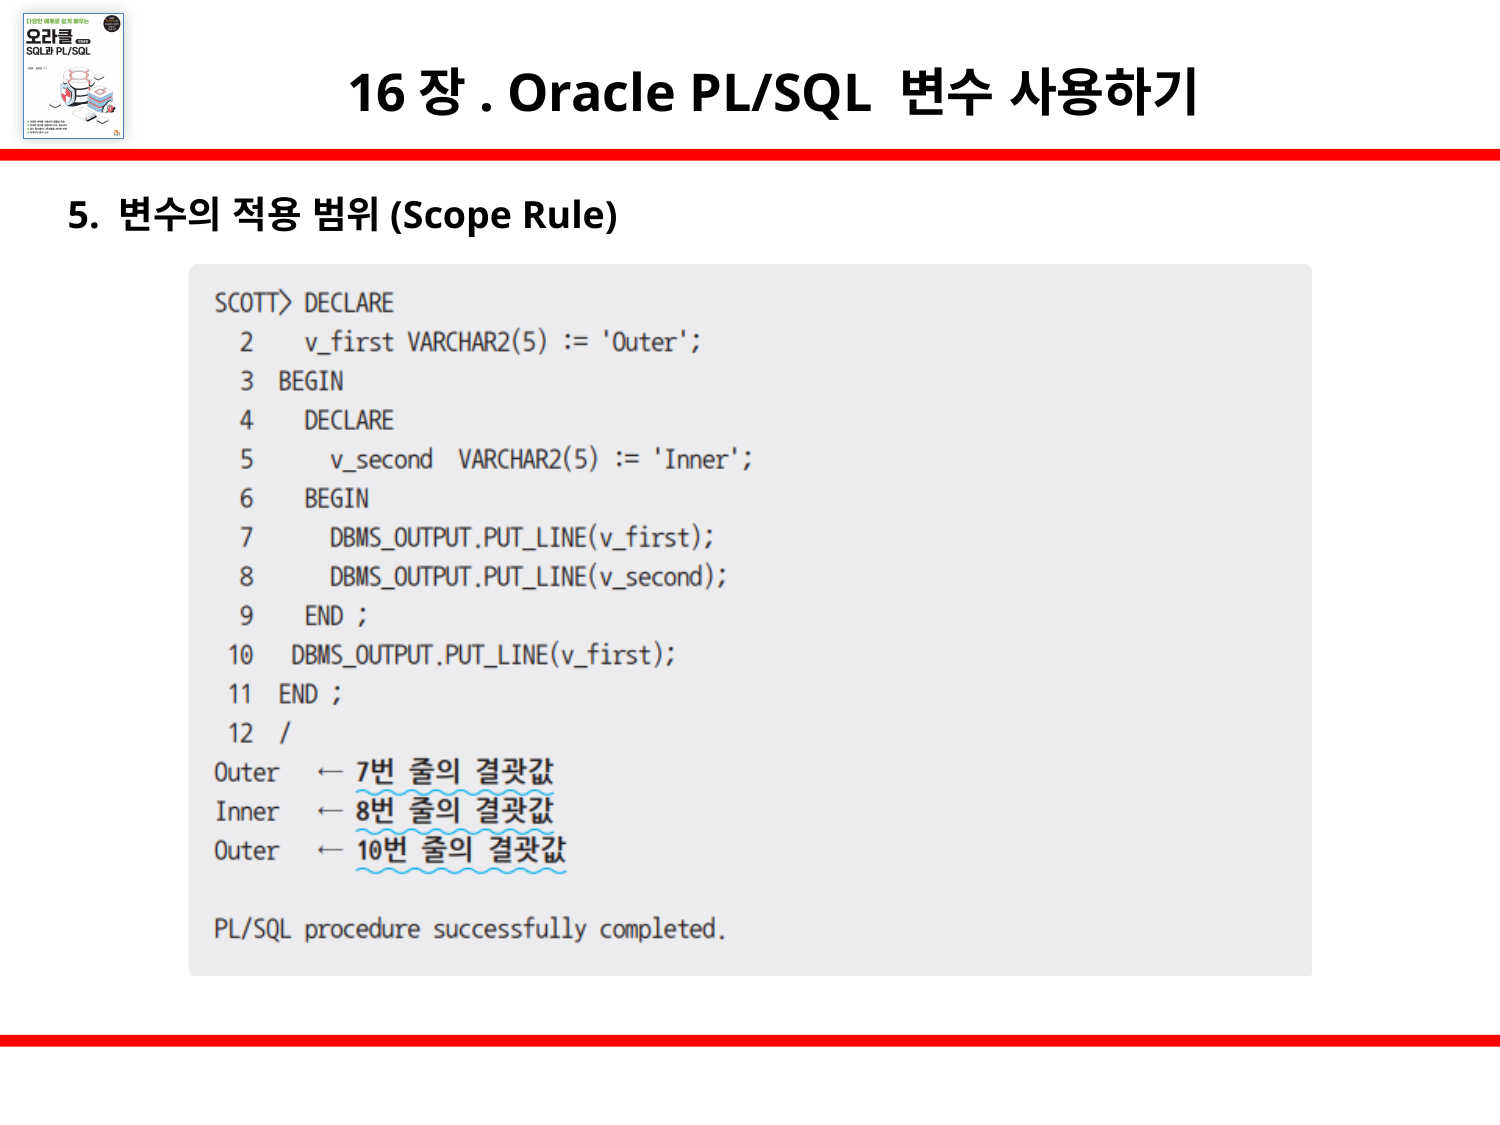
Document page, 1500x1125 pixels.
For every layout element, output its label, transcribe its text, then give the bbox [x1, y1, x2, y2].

text_box [0, 1033, 1500, 1049]
picture [187, 264, 1312, 977]
picture [23, 13, 125, 140]
text_box 16장. Oracle PL/SQL 변수 사용하기 [204, 0, 1343, 151]
text_box [0, 147, 1500, 163]
text_box 5. 변수의 적용 범위(Scope Rule) [51, 163, 1236, 269]
